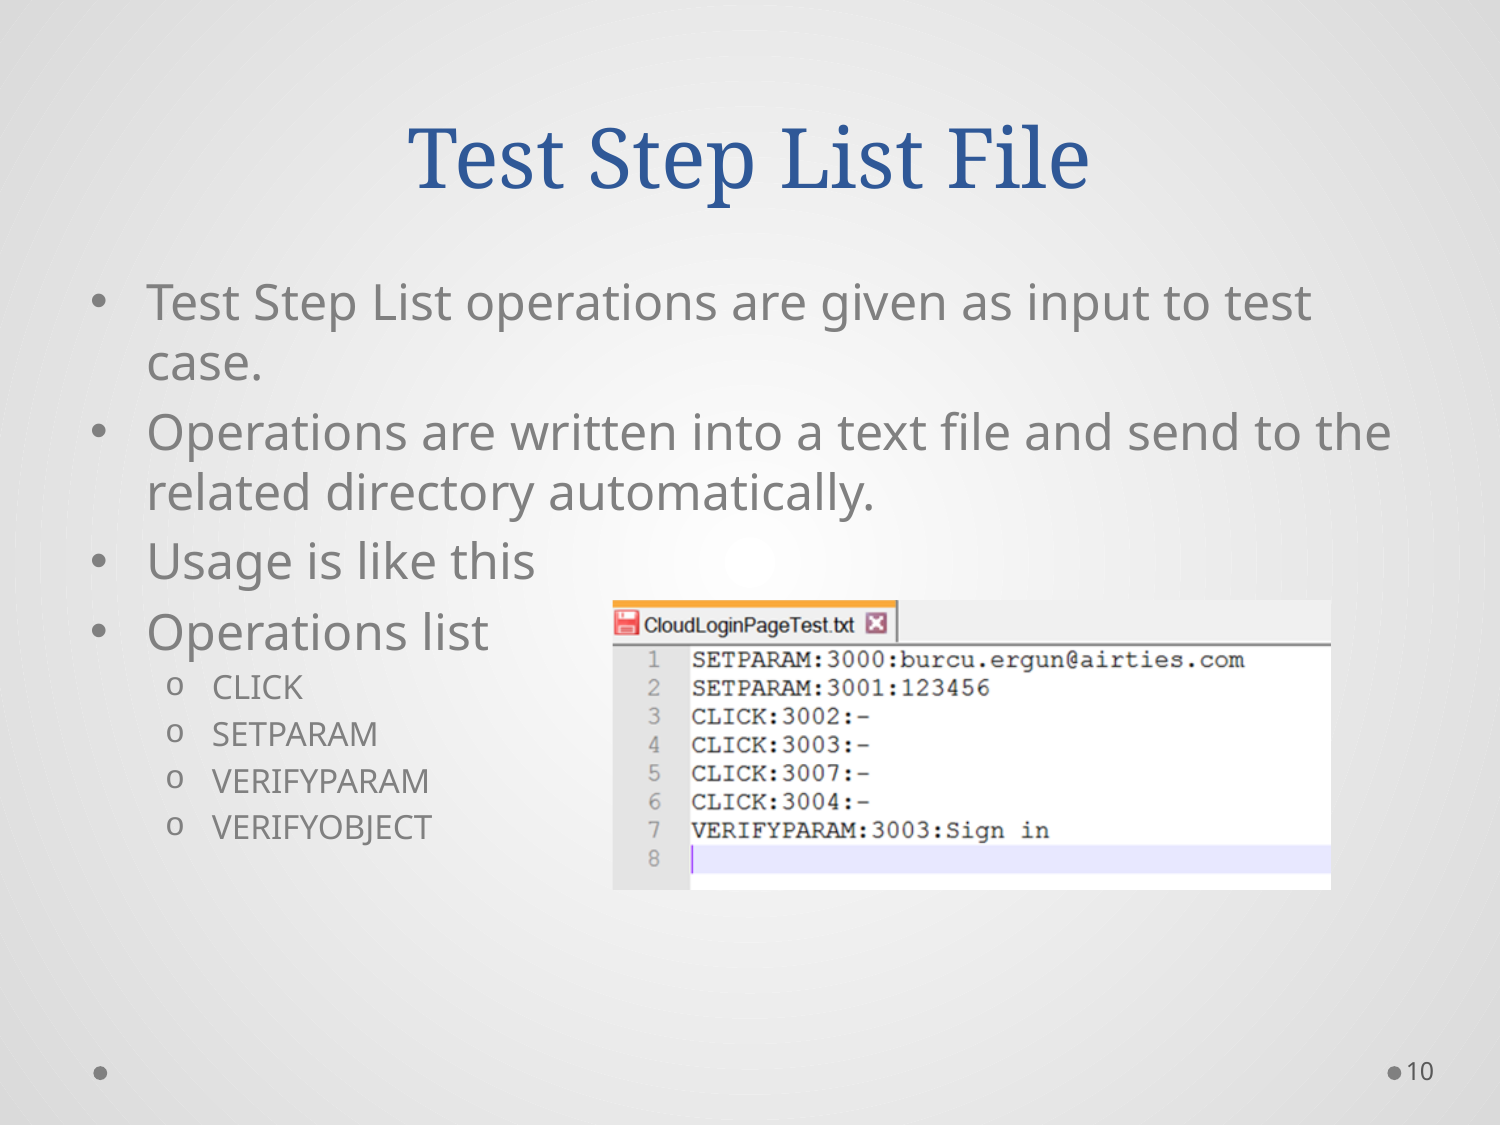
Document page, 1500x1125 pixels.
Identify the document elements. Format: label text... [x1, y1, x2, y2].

picture [612, 599, 1332, 890]
title Test Step List File [75, 50, 1425, 213]
list Test Step List operations are given as input to test case. Operations are written into a text file and send to the related directory automatically. Usage is like this Operations list CLICK SETPARAM VERIFYPARAM VERIFYOBJECT [75, 262, 1425, 1005]
slide_number 10 [1401, 1042, 1494, 1103]
